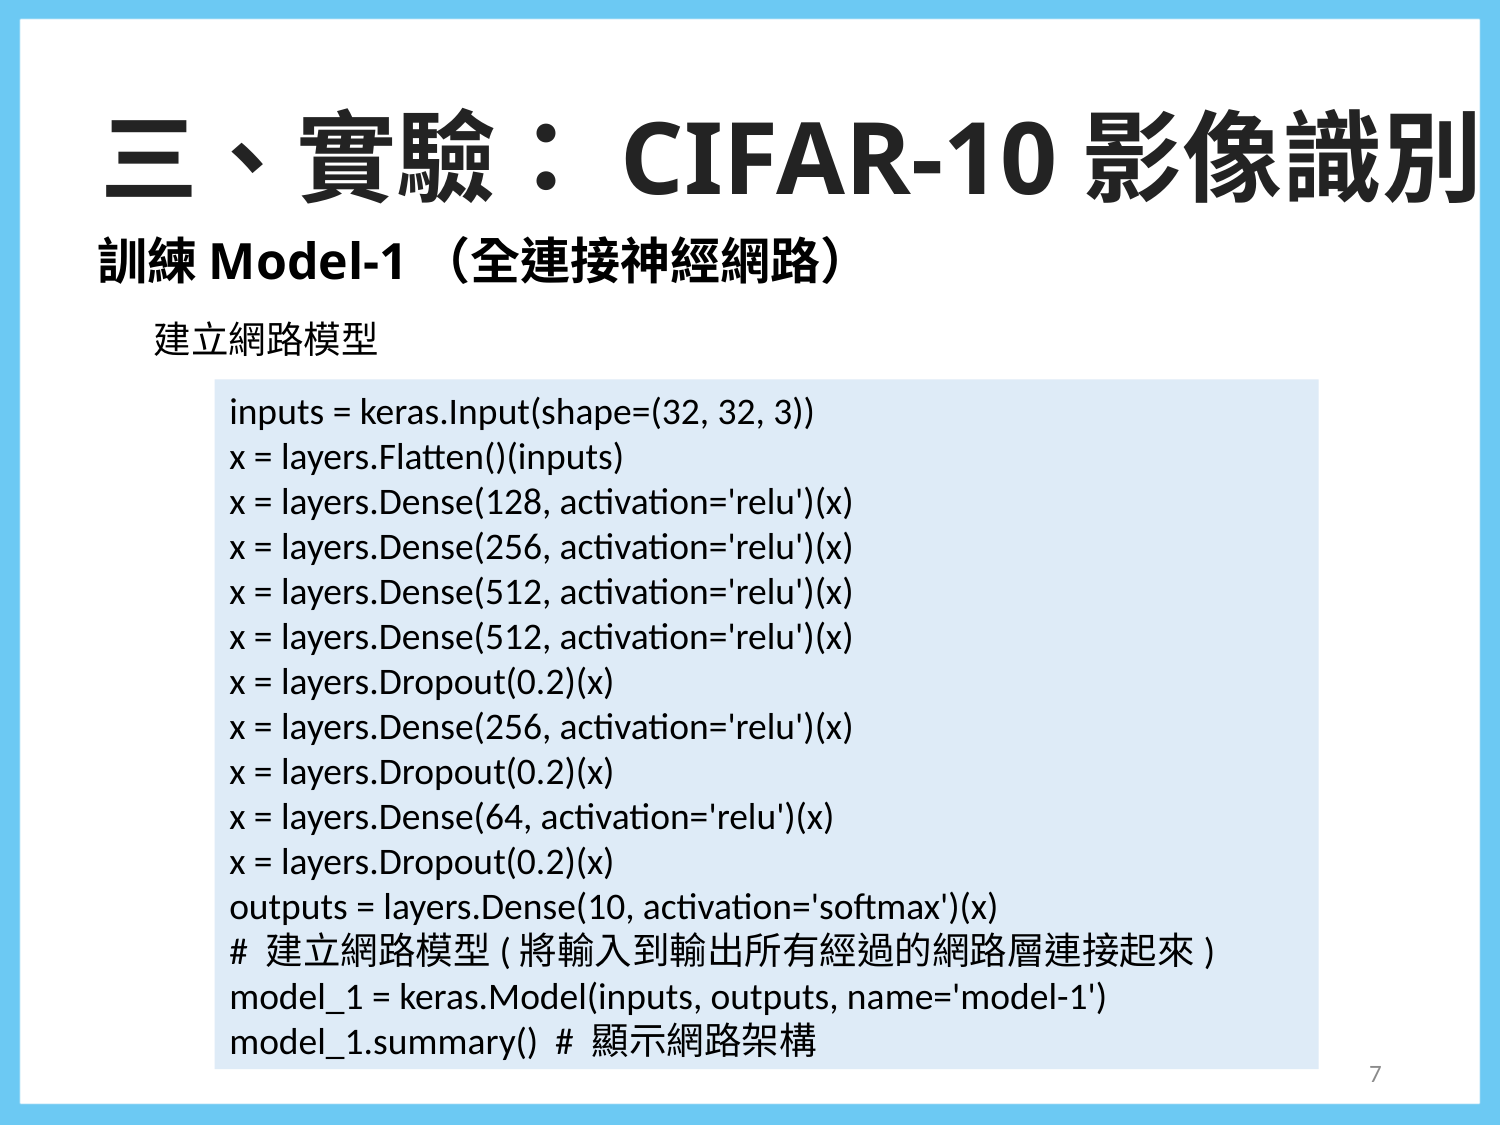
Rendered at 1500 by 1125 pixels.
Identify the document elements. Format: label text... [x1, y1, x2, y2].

text_box inputs = keras.Input(shape=(32, 32, 3)) x = layers.Flatten()(inputs) x = layers.Dense(128, activation='relu')(x) x = layers.Dense(256, activation='relu')(x) x = layers.Dense(512, activation='relu')(x) x = layers.Dense(512, activation='relu')(x) x = layers.Dropout(0.2)(x) x = layers.Dense(256, activation='relu')(x) x = layers.Dropout(0.2)(x) x = layers.Dense(64, activation='relu')(x) x = layers.Dropout(0.2)(x) outputs = layers.Dense(10, activation='softmax')(x) # 建立網路模型(將輸入到輸出所有經過的網路層連接起來) model_1 = keras.Model(inputs, outputs, name='model-1') model_1.summary() # 顯示網路架構 [214, 379, 1319, 1070]
picture [0, 0, 1500, 1125]
text_box 建立網路模型 [139, 308, 394, 369]
text_box 訓練Model-1（全連接神經網路） [82, 222, 885, 297]
text_box 三、實驗：CIFAR-10影像識別 [85, 75, 1500, 223]
slide_number 7 [1059, 1042, 1397, 1103]
